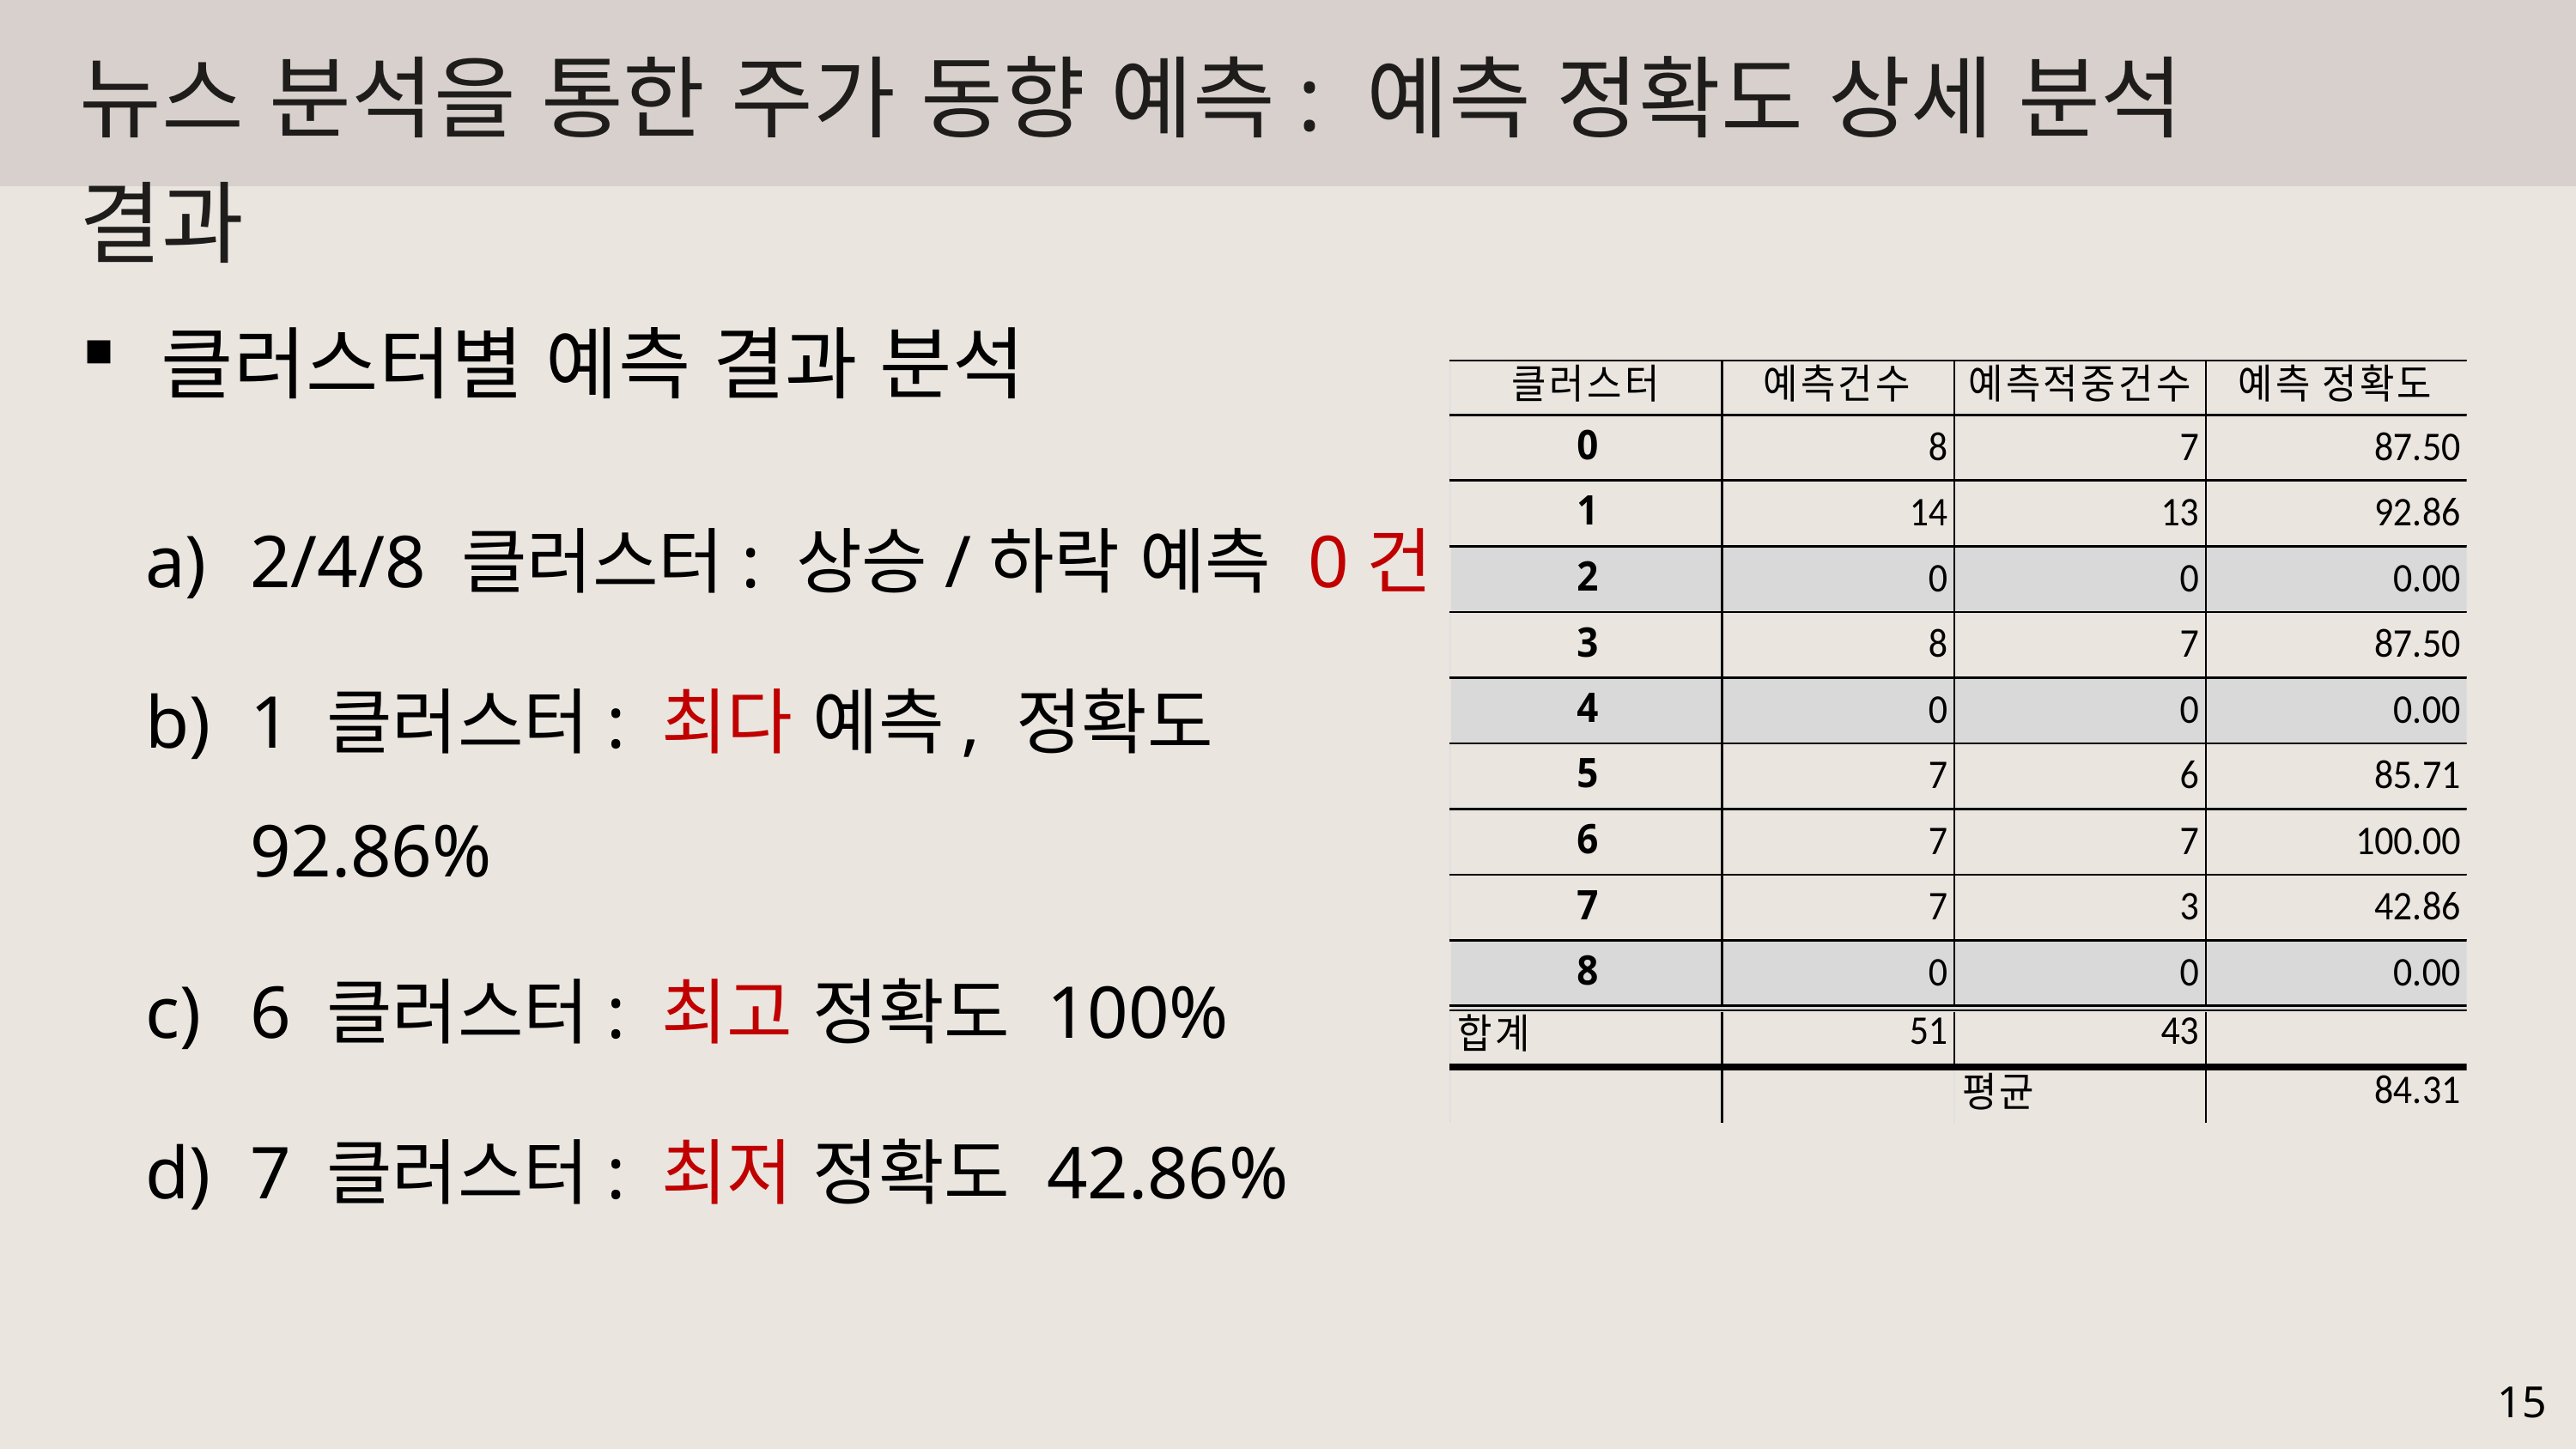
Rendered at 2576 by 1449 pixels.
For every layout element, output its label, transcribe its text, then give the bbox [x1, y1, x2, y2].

text_box 15 [2484, 1367, 2560, 1433]
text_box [0, 0, 2576, 187]
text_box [1449, 359, 2470, 1125]
text_box 뉴스 분석을 통한 주가 동향 예측: 예측 정확도 상세 분석 결과 [79, 197, 2361, 275]
text_box 클러스터별 예측 결과 분석 2/4/8 클러스터: 상승/하락 예측 0건 1 클러스터: 최다 예측, 정확도 92.86% 6 클러스터: 최고 정확도 100% 7 클러스터: 최저 정확도 42.86% [29, 260, 1449, 1220]
